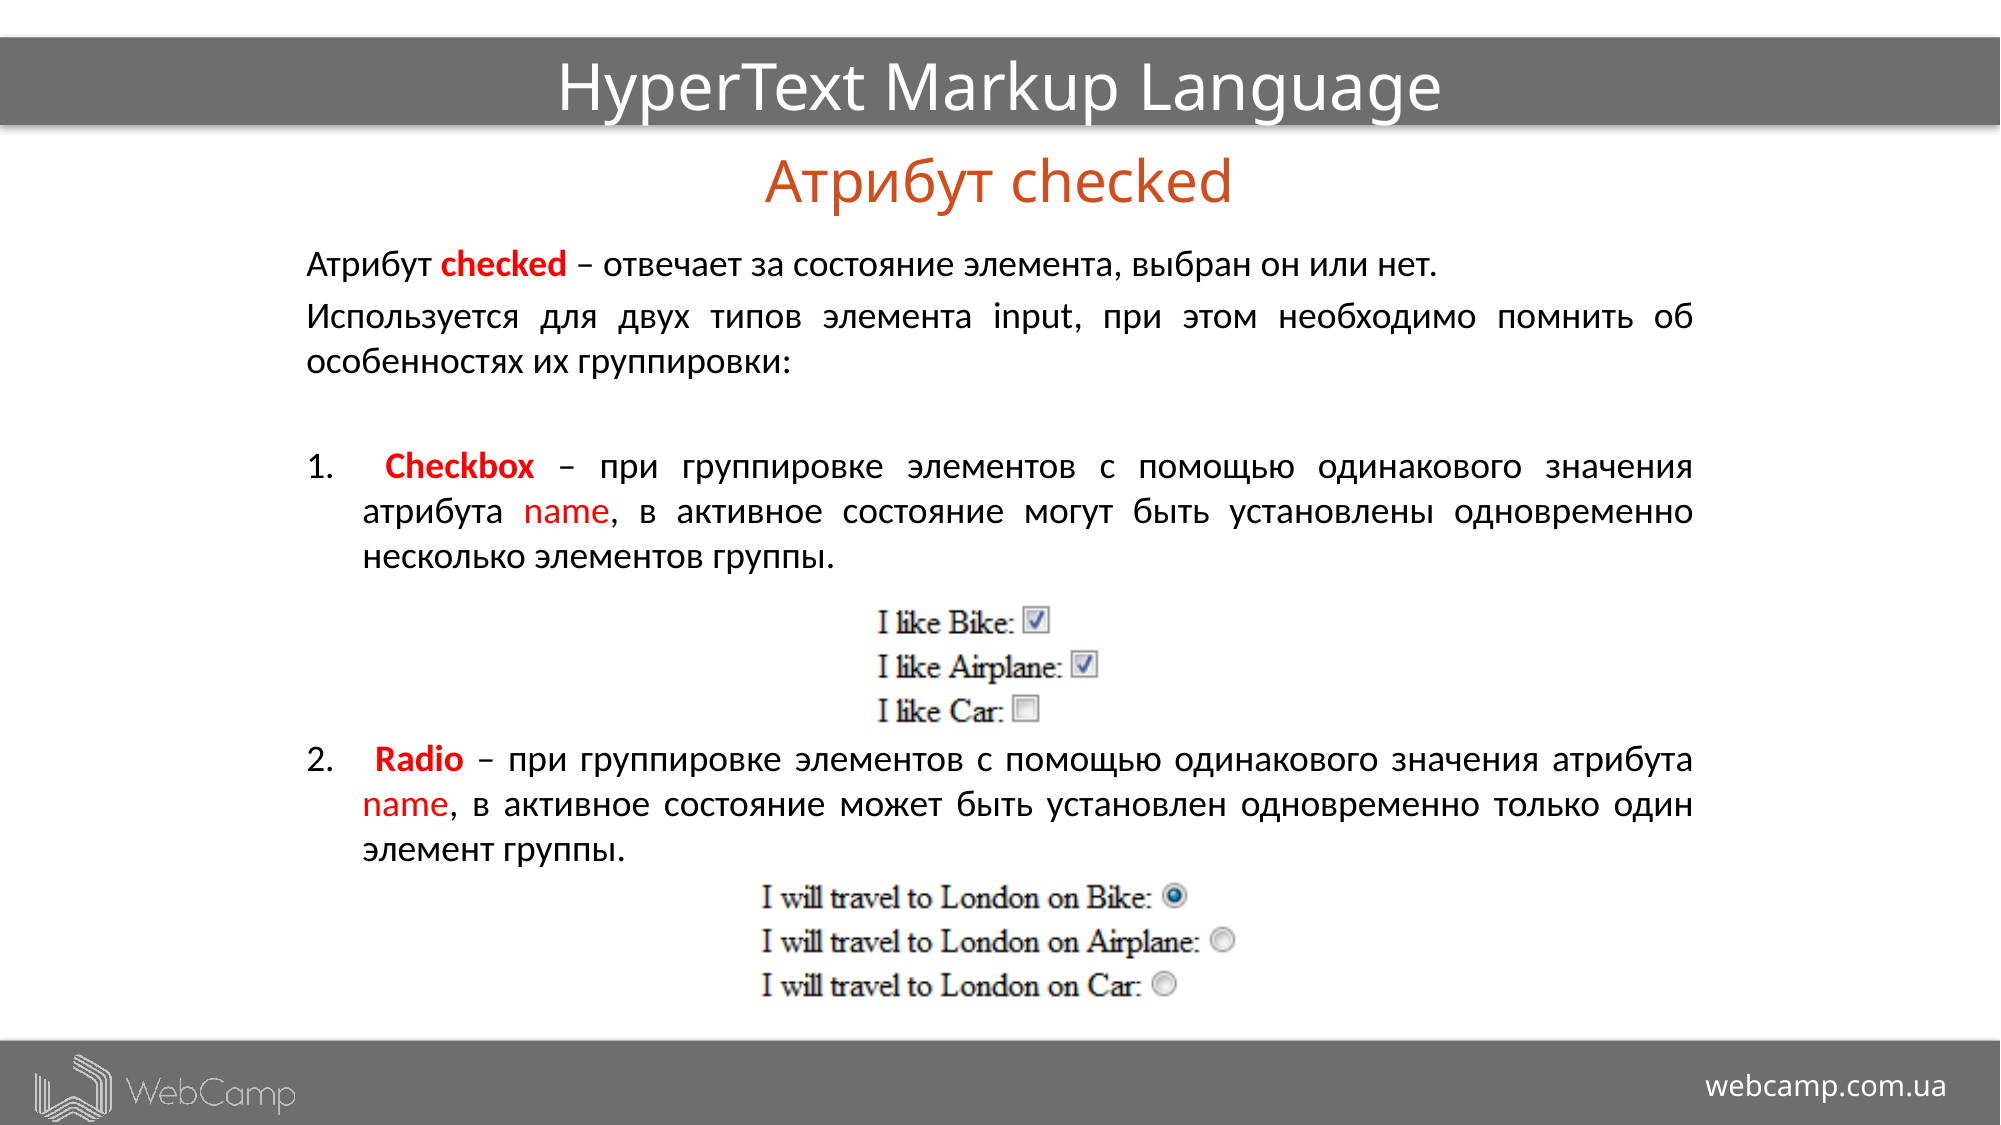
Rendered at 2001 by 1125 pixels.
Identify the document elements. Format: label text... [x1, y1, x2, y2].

text_box HyperText Markup Language [324, 37, 1675, 132]
list Атрибут cheсked – отвечает за состояние элемента, выбран он или нет. Используется для двух типов элемента input, при этом необходимо помнить об особенностях их группировки: Checkbox – при группировке элементов с помощью одинакового значения атрибута name, в активное состояние могут быть установлены одновременно несколько элементов группы. Radio – при группировке элементов с помощью одинакового значения атрибута name, в активное состояние может быть установлен одновременно только один элемент группы. [291, 231, 1709, 888]
text_box webcamp.com.ua [662, 1059, 1963, 1110]
text_box Атрибут checked [324, 138, 1675, 225]
text_box [0, 34, 2000, 128]
picture [753, 873, 1247, 1004]
picture [870, 594, 1130, 733]
text_box [0, 1037, 2000, 1125]
picture [4, 1044, 326, 1125]
